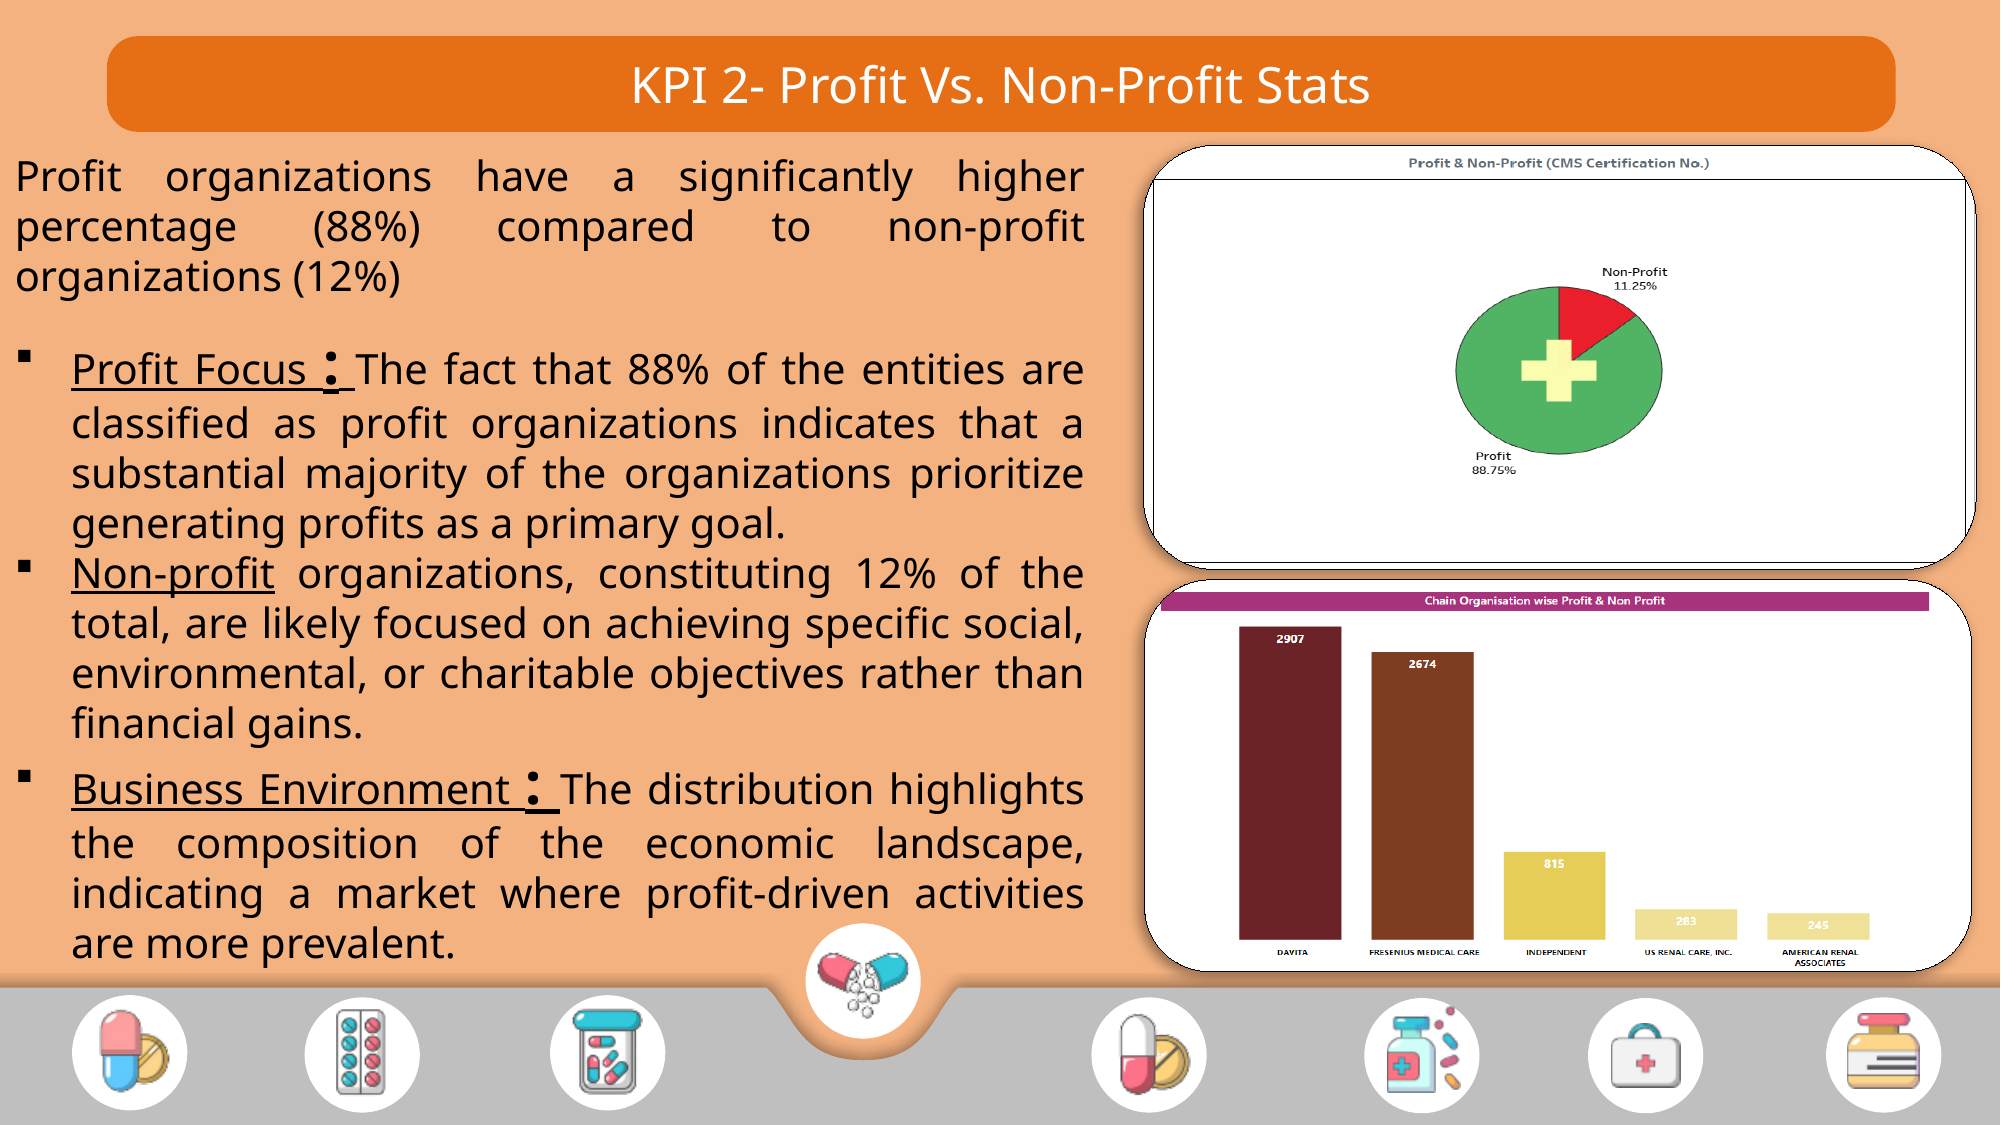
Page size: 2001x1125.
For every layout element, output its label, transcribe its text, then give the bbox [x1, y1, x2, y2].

picture [1143, 145, 1977, 570]
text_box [1091, 997, 1207, 1113]
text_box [550, 995, 666, 1111]
text_box KPI 2- Profit Vs. Non-Profit Stats [105, 35, 1897, 133]
text_box [0, 986, 2000, 1125]
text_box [1588, 998, 1704, 1114]
text_box Profit organizations have a significantly higher percentage (88%) compared to non-profit organizations (12%) Profit Focus : The fact that 88% of the entities are classified as profit organizations indicates that a substantial majority of the organizations prioritize generating profits as a primary goal. Non-profit organizations, constituting 12% of the total, are likely focused on achieving specific social, environmental, or charitable objectives rather than financial gains. Business Environment : The distribution highlights the composition of the economic landscape, indicating a market where profit-driven activities are more prevalent. [0, 142, 1100, 974]
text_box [1364, 998, 1480, 1114]
picture [1144, 579, 1972, 972]
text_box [1826, 997, 1942, 1113]
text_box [304, 997, 420, 1113]
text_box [805, 923, 921, 1039]
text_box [72, 995, 188, 1111]
